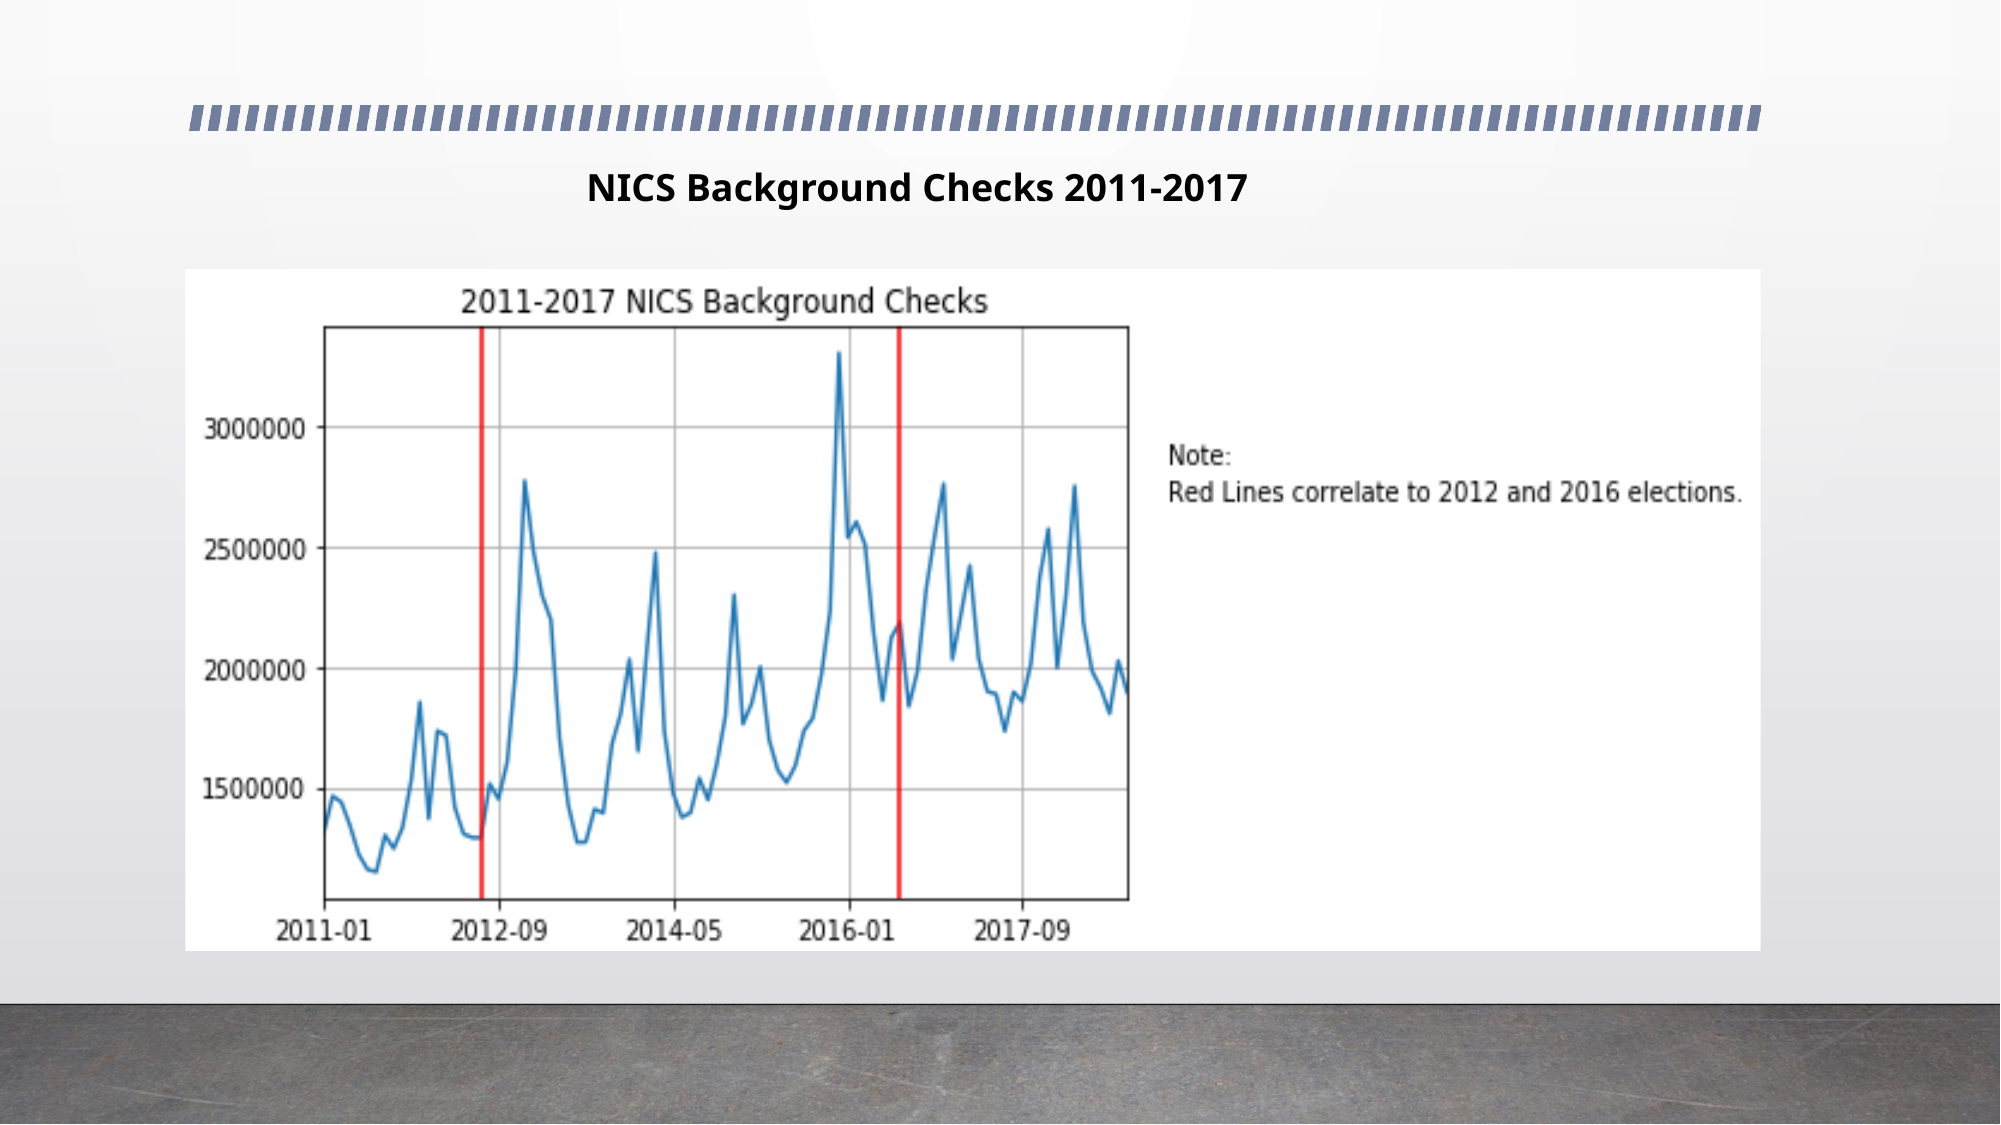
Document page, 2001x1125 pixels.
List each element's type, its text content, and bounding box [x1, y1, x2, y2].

picture [0, 1004, 2000, 1124]
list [185, 269, 1761, 952]
title NICS Background Checks 2011-2017 [571, 161, 1405, 228]
